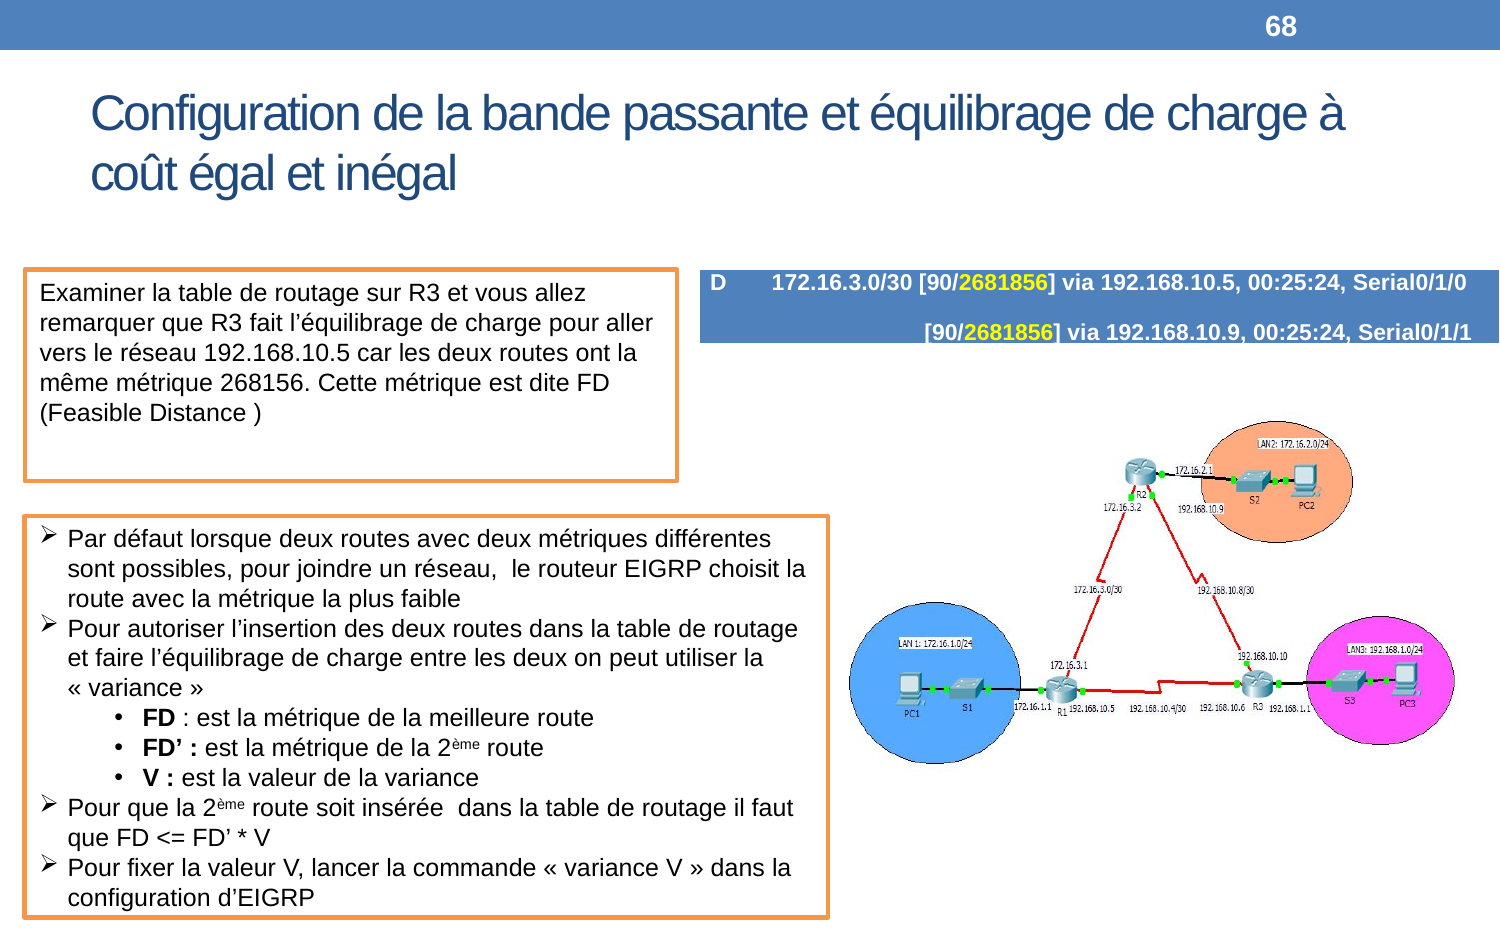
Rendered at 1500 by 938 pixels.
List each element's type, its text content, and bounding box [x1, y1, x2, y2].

slide_number 68 [1250, 2, 1425, 48]
text_box Par défaut lorsque deux routes avec deux métriques différentes sont possibles, pour joindre un réseau, le routeur EIGRP choisit la route avec la métrique la plus faible Pour autoriser l’insertion des deux routes dans la table de routage et faire l’équilibrage de charge entre les deux on peut utiliser la « variance » FD : est la métrique de la meilleure route FD’ : est la métrique de la 2ème route V : est la valeur de la variance Pour que la 2ème route soit insérée dans la table de routage il faut que FD <= FD’ * V Pour fixer la valeur V, lancer la commande « variance V » dans la configuration d’EIGRP [22, 514, 830, 920]
table_header D 172.16.3.0/30 [90/2681856] via 192.168.10.5, 00:25:24, Serial0/1/0 [90/2681856] via 192.168.10.9, 00:25:24, Serial0/1/1 [700, 270, 1499, 343]
picture [844, 411, 1477, 791]
title Configuration de la bande passante et équilibrage de charge à coût égal et inégal [75, 72, 1425, 209]
list Examiner la table de routage sur R3 et vous allez remarquer que R3 fait l’équilibrage de charge pour aller vers le réseau 192.168.10.5 car les deux routes ont la même métrique 268156. Cette métrique est dite FD (Feasible Distance ) [23, 267, 679, 483]
